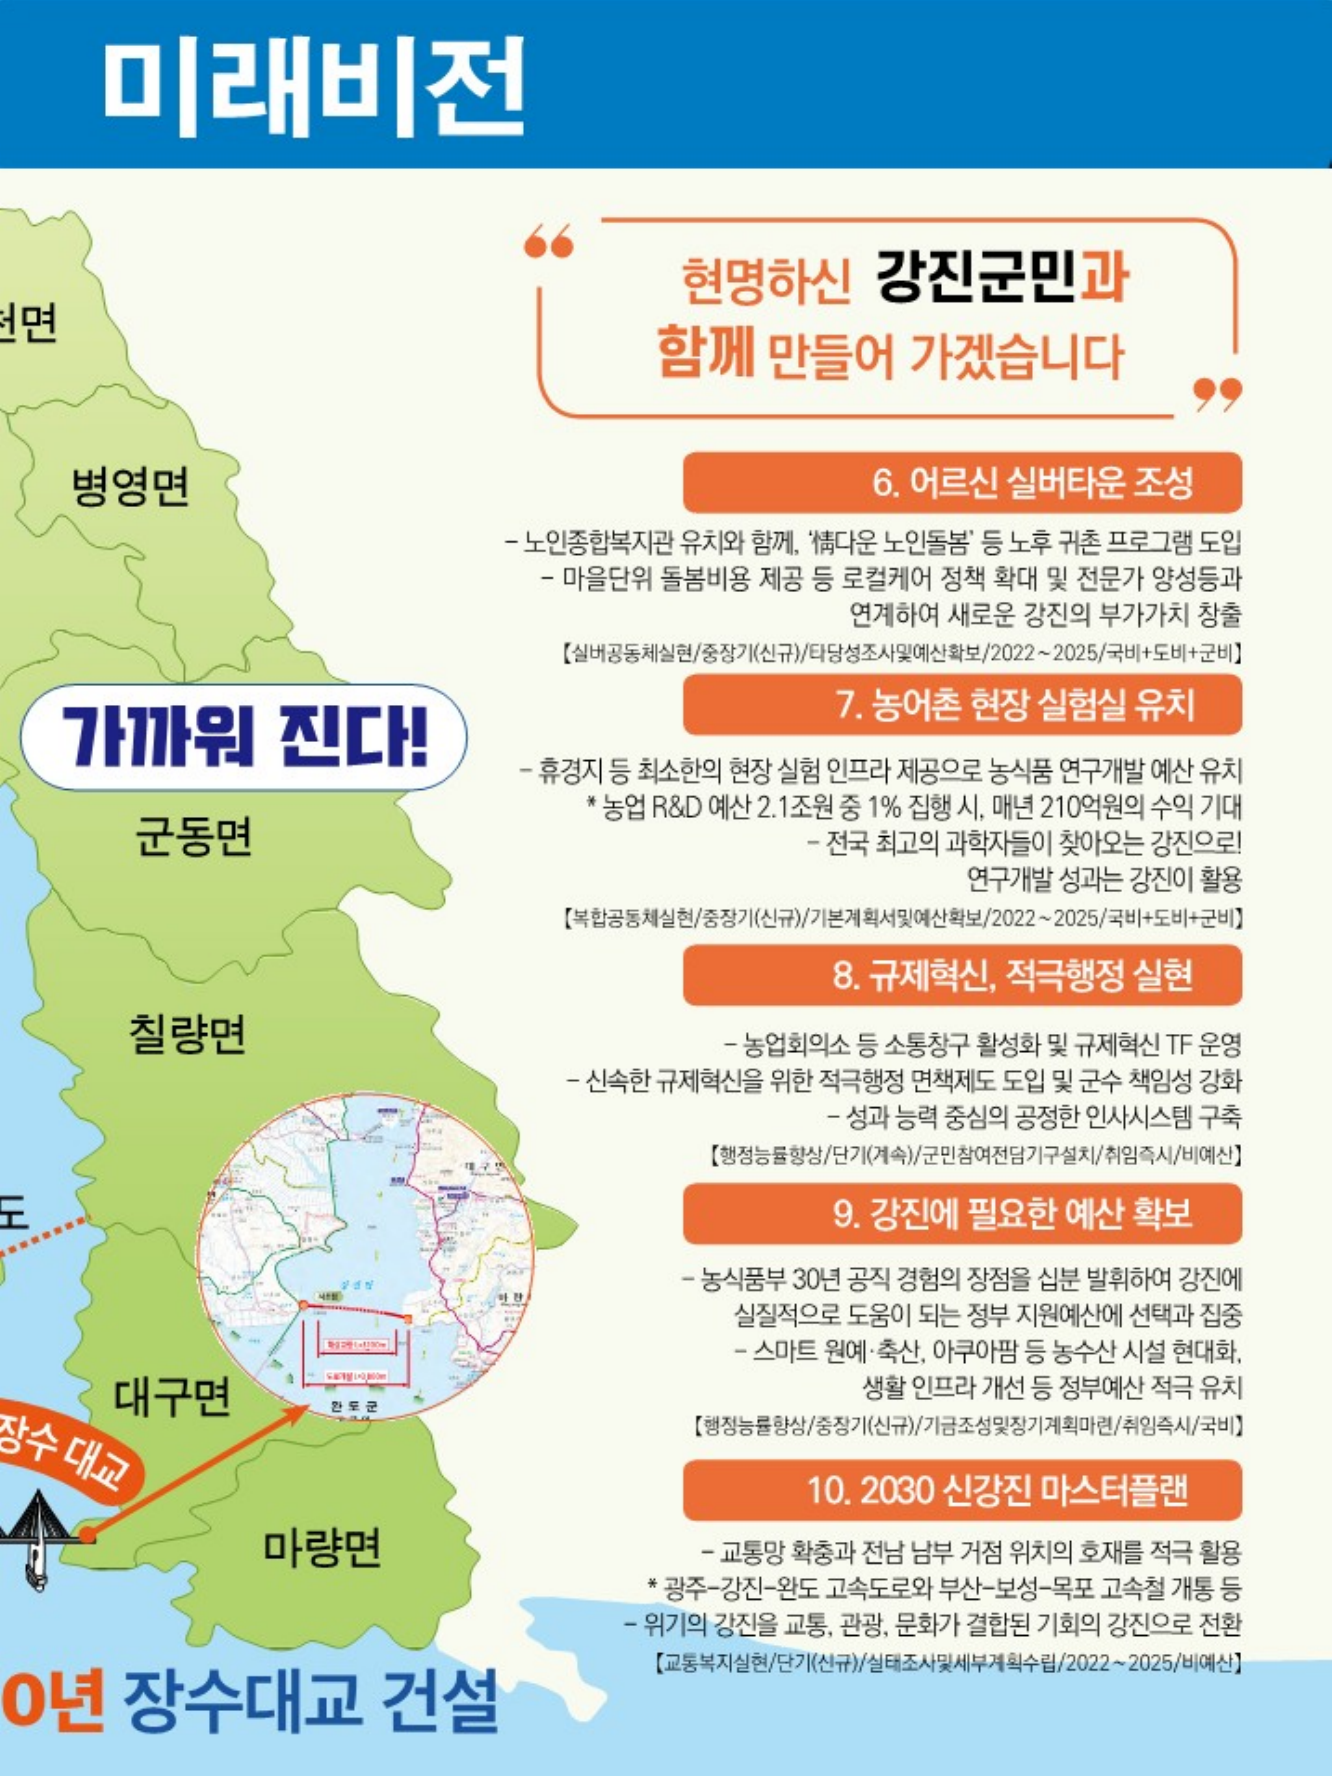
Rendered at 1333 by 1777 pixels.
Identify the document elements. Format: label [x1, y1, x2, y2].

list [0, 0, 1332, 1776]
